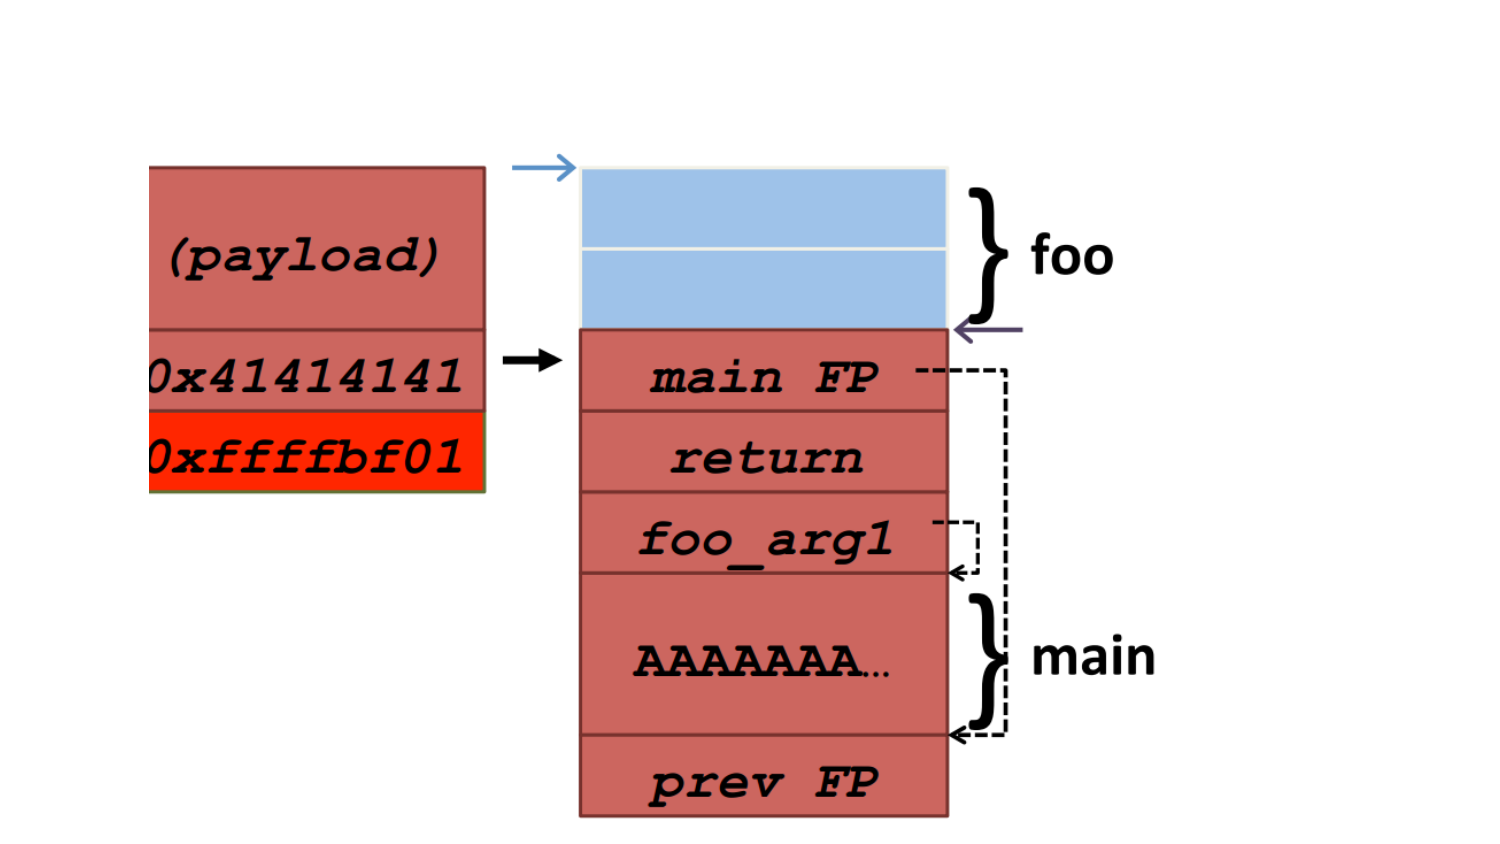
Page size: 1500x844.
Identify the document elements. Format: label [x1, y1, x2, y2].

picture [149, 0, 1351, 844]
